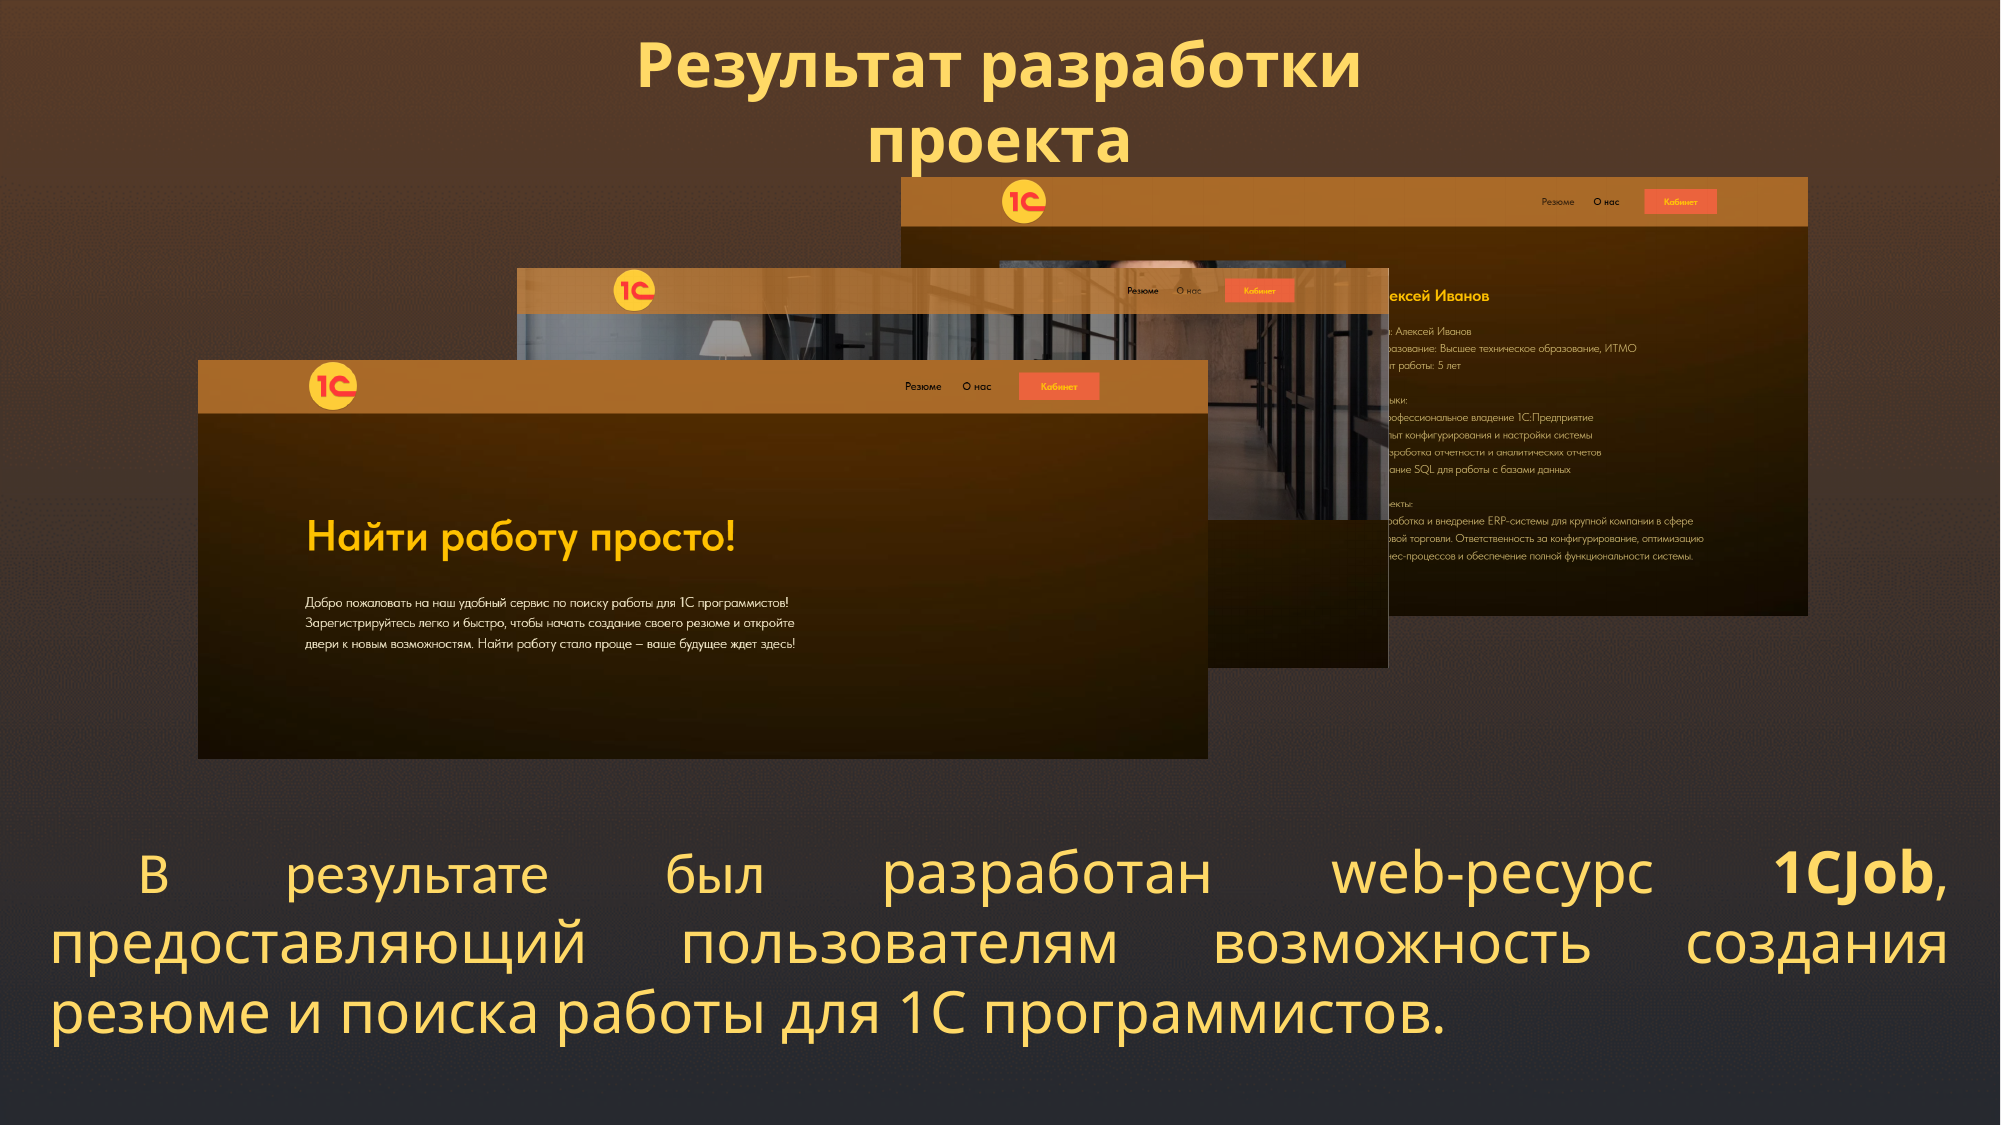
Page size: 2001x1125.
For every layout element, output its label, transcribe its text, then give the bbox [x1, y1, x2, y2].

picture [0, 0, 2001, 1125]
text_box Результат разработки проекта [495, 17, 1505, 182]
text_box В результате был разработан web-ресурс 1CJob, предоставляющий пользователям возможность создания резюме и поиска работы для 1С программистов. [34, 827, 1966, 1053]
